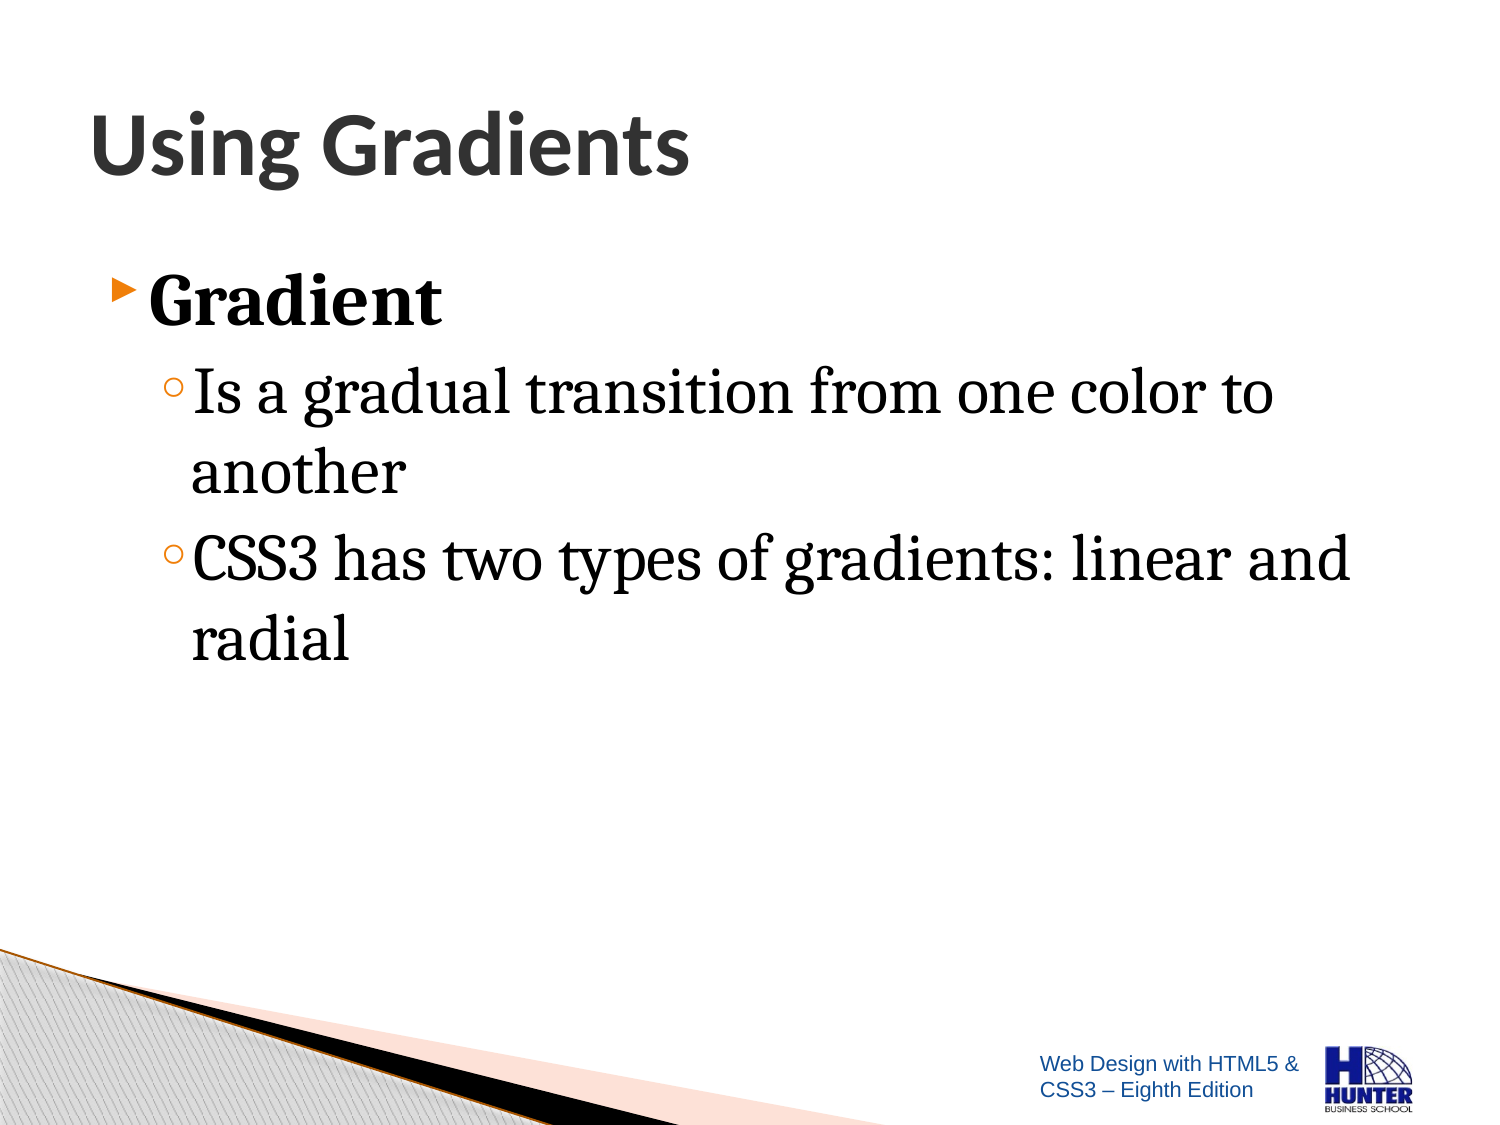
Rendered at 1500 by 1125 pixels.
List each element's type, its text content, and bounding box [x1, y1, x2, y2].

list Gradient Is a gradual transition from one color to another CSS3 has two types of gradients: linear and radial [75, 243, 1425, 986]
title Using Gradients [75, 45, 1425, 233]
picture [1325, 1046, 1413, 1113]
